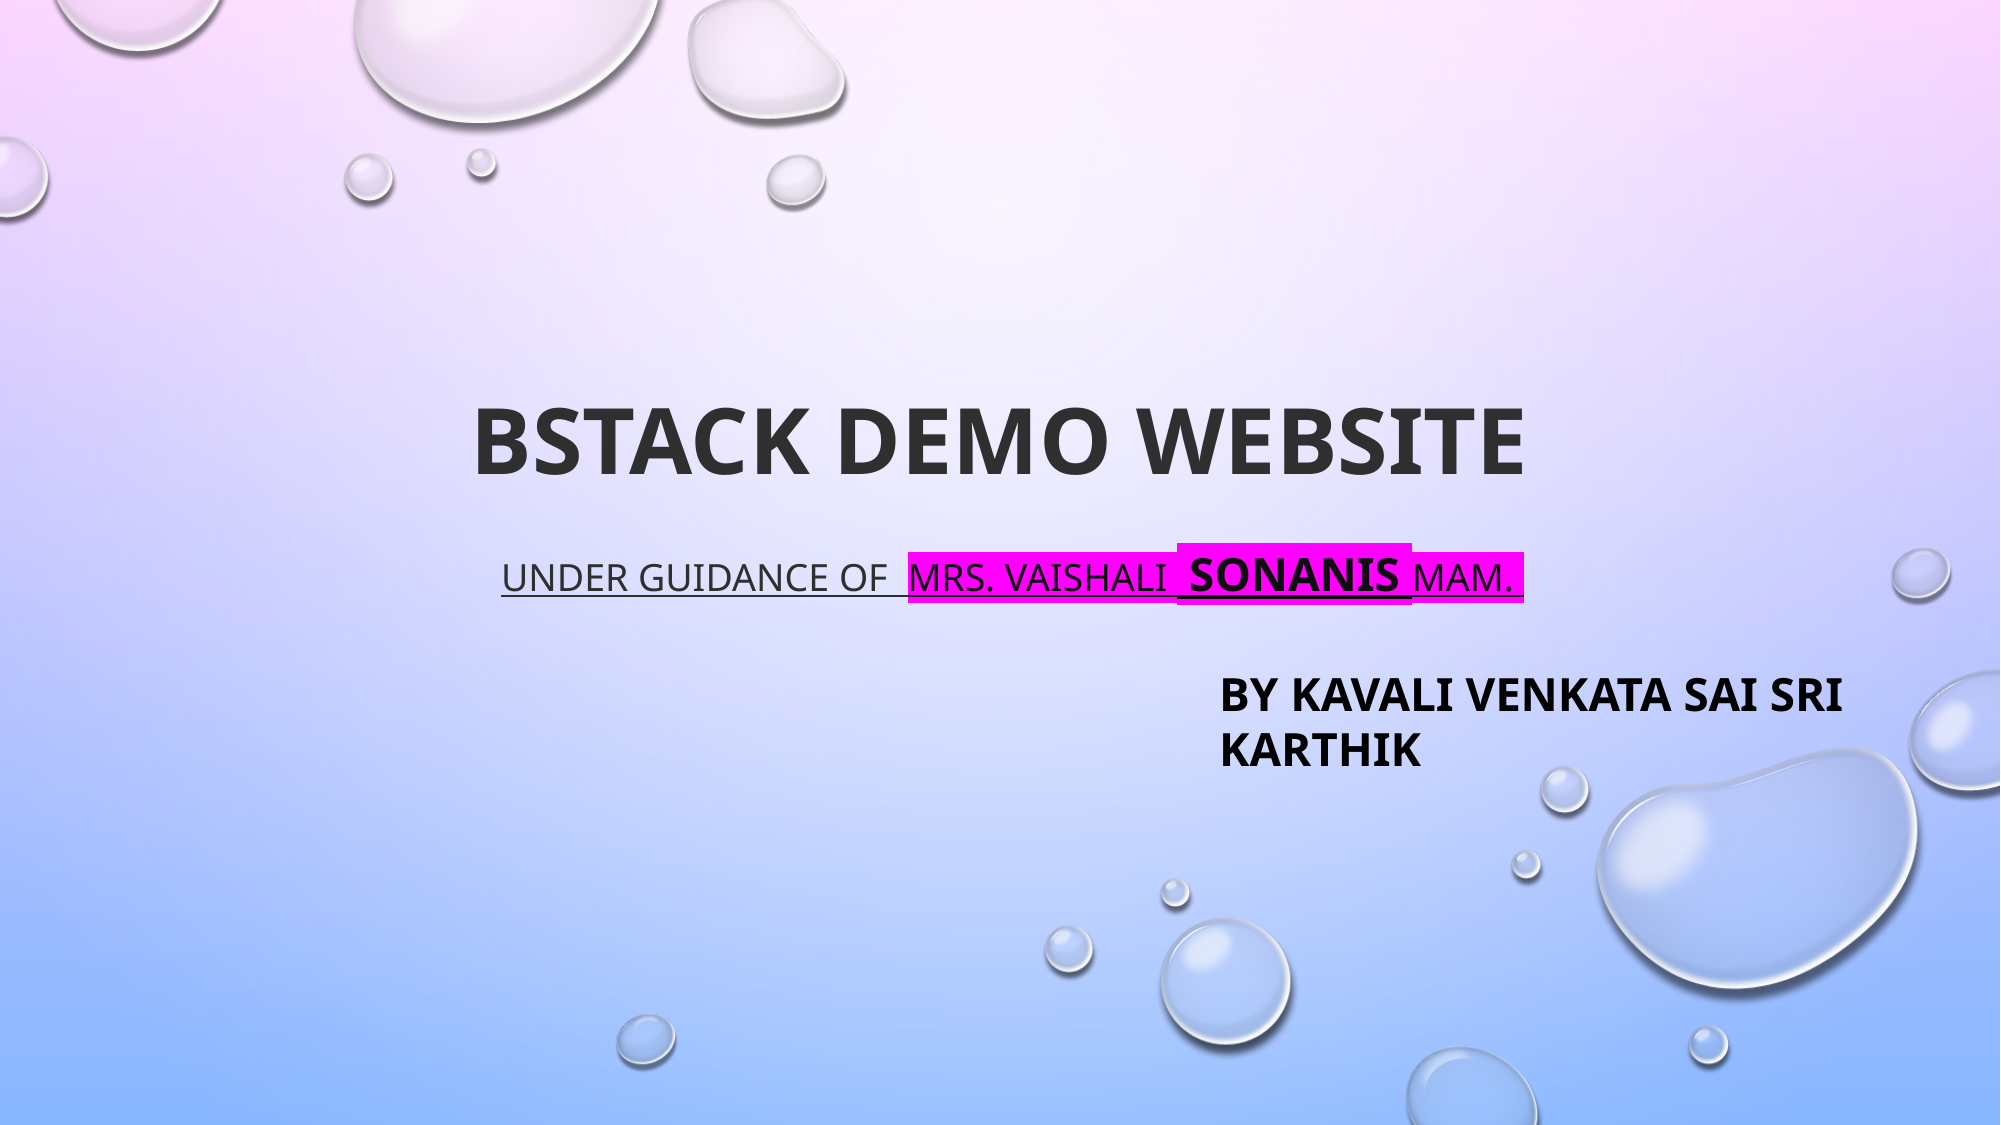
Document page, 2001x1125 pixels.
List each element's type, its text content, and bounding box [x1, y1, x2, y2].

title Bstack demo website [189, 262, 1811, 548]
text_box BY KAVALI VENKATA SAI SRI KARTHIK [1204, 658, 2000, 784]
subtitle Under Guidance of Mrs. Vaishali Sonanis Mam. [299, 527, 1726, 753]
picture [0, 0, 2000, 1125]
